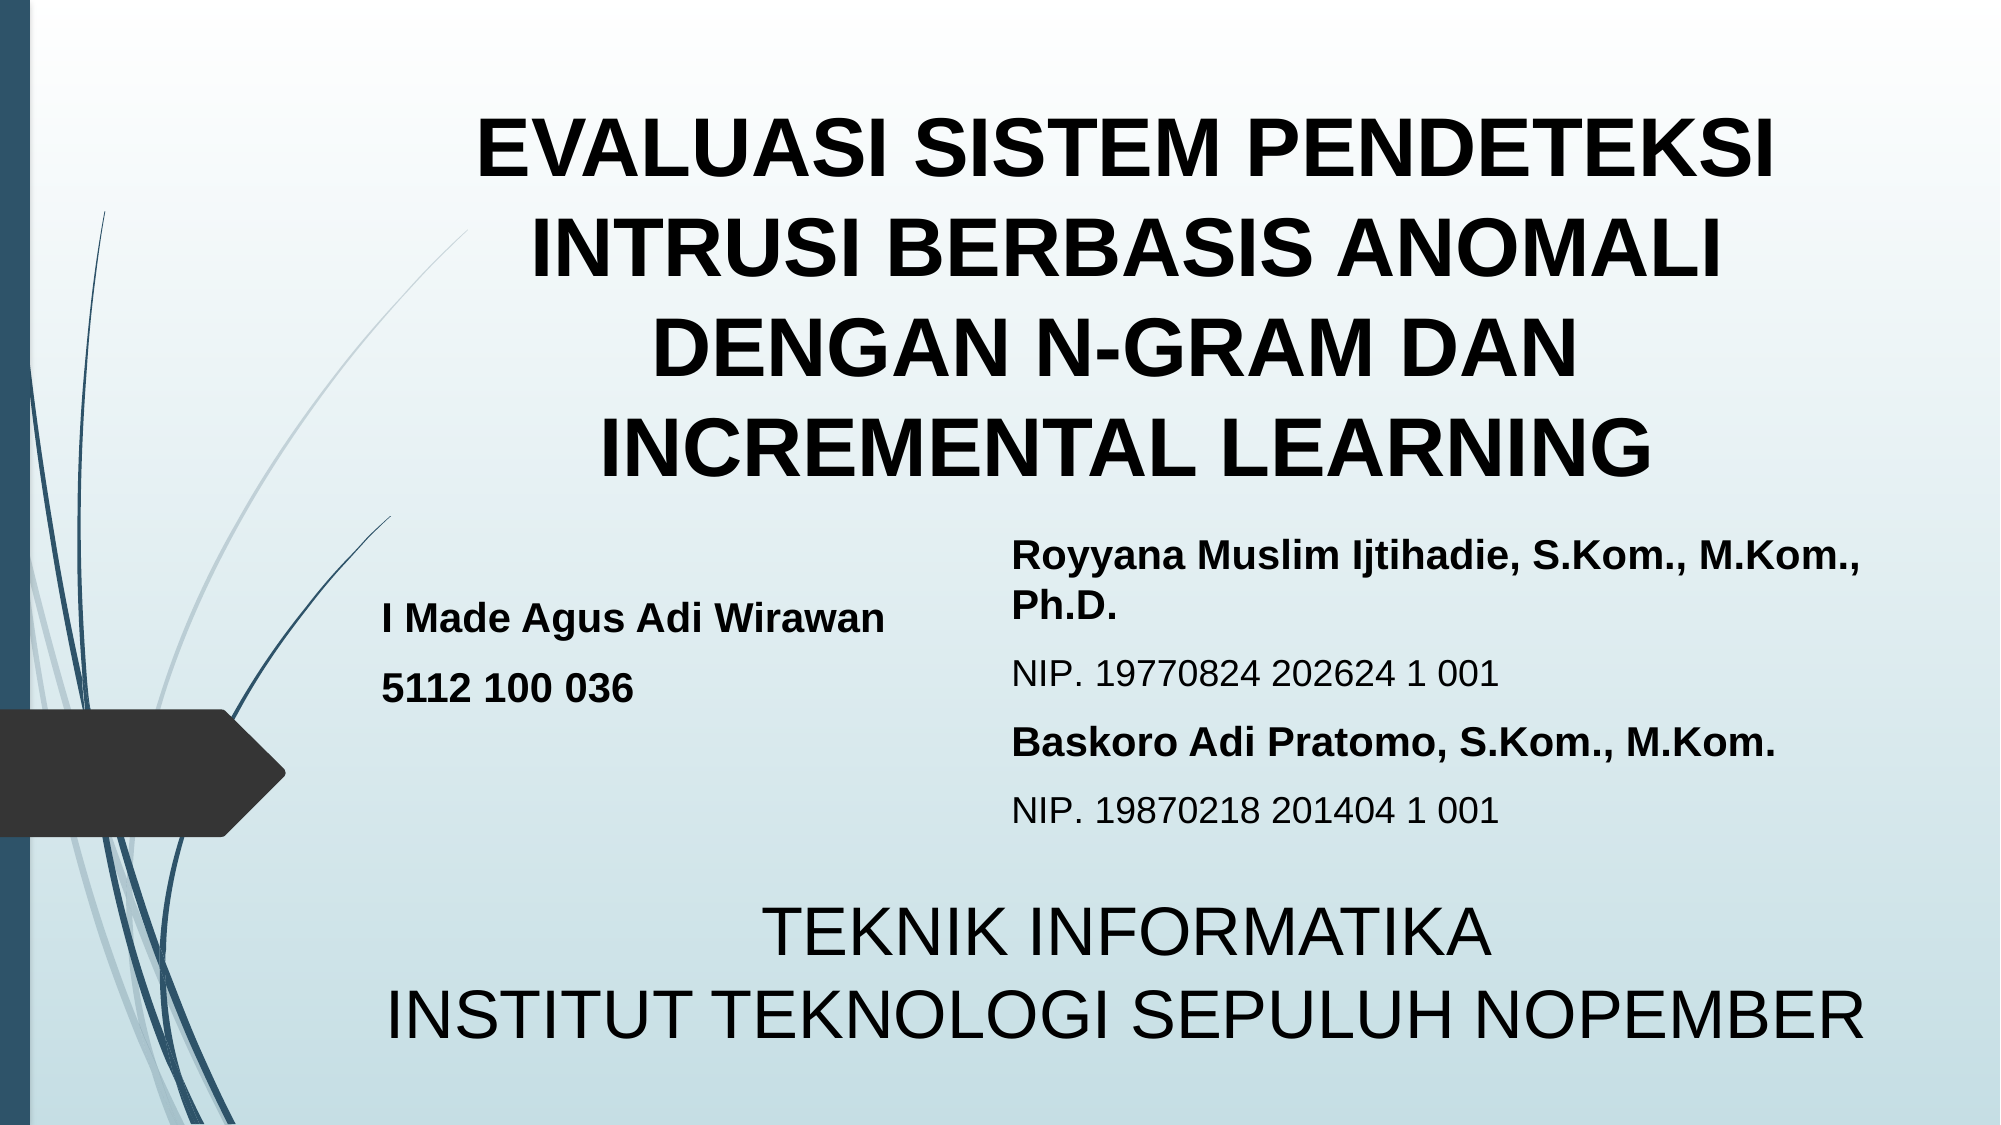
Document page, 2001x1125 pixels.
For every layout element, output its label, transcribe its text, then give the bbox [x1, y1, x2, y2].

text_box Royyana Muslim Ijtihadie, S.Kom., M.Kom., Ph.D. NIP. 19770824 202624 1 001 Baskoro Adi Pratomo, S.Kom., M.Kom. NIP. 19870218 201404 1 001 [996, 520, 1888, 847]
subtitle I Made Agus Adi Wirawan 5112 100 036 [366, 582, 946, 785]
title EVALUASI SISTEM PENDETEKSI INTRUSI BERBASIS ANOMALI DENGAN N-GRAM DAN INCREMENTAL LEARNING [366, 50, 1888, 501]
text_box TEKNIK INFORMATIKA INSTITUT TEKNOLOGI SEPULUH NOPEMBER [366, 866, 1888, 1060]
